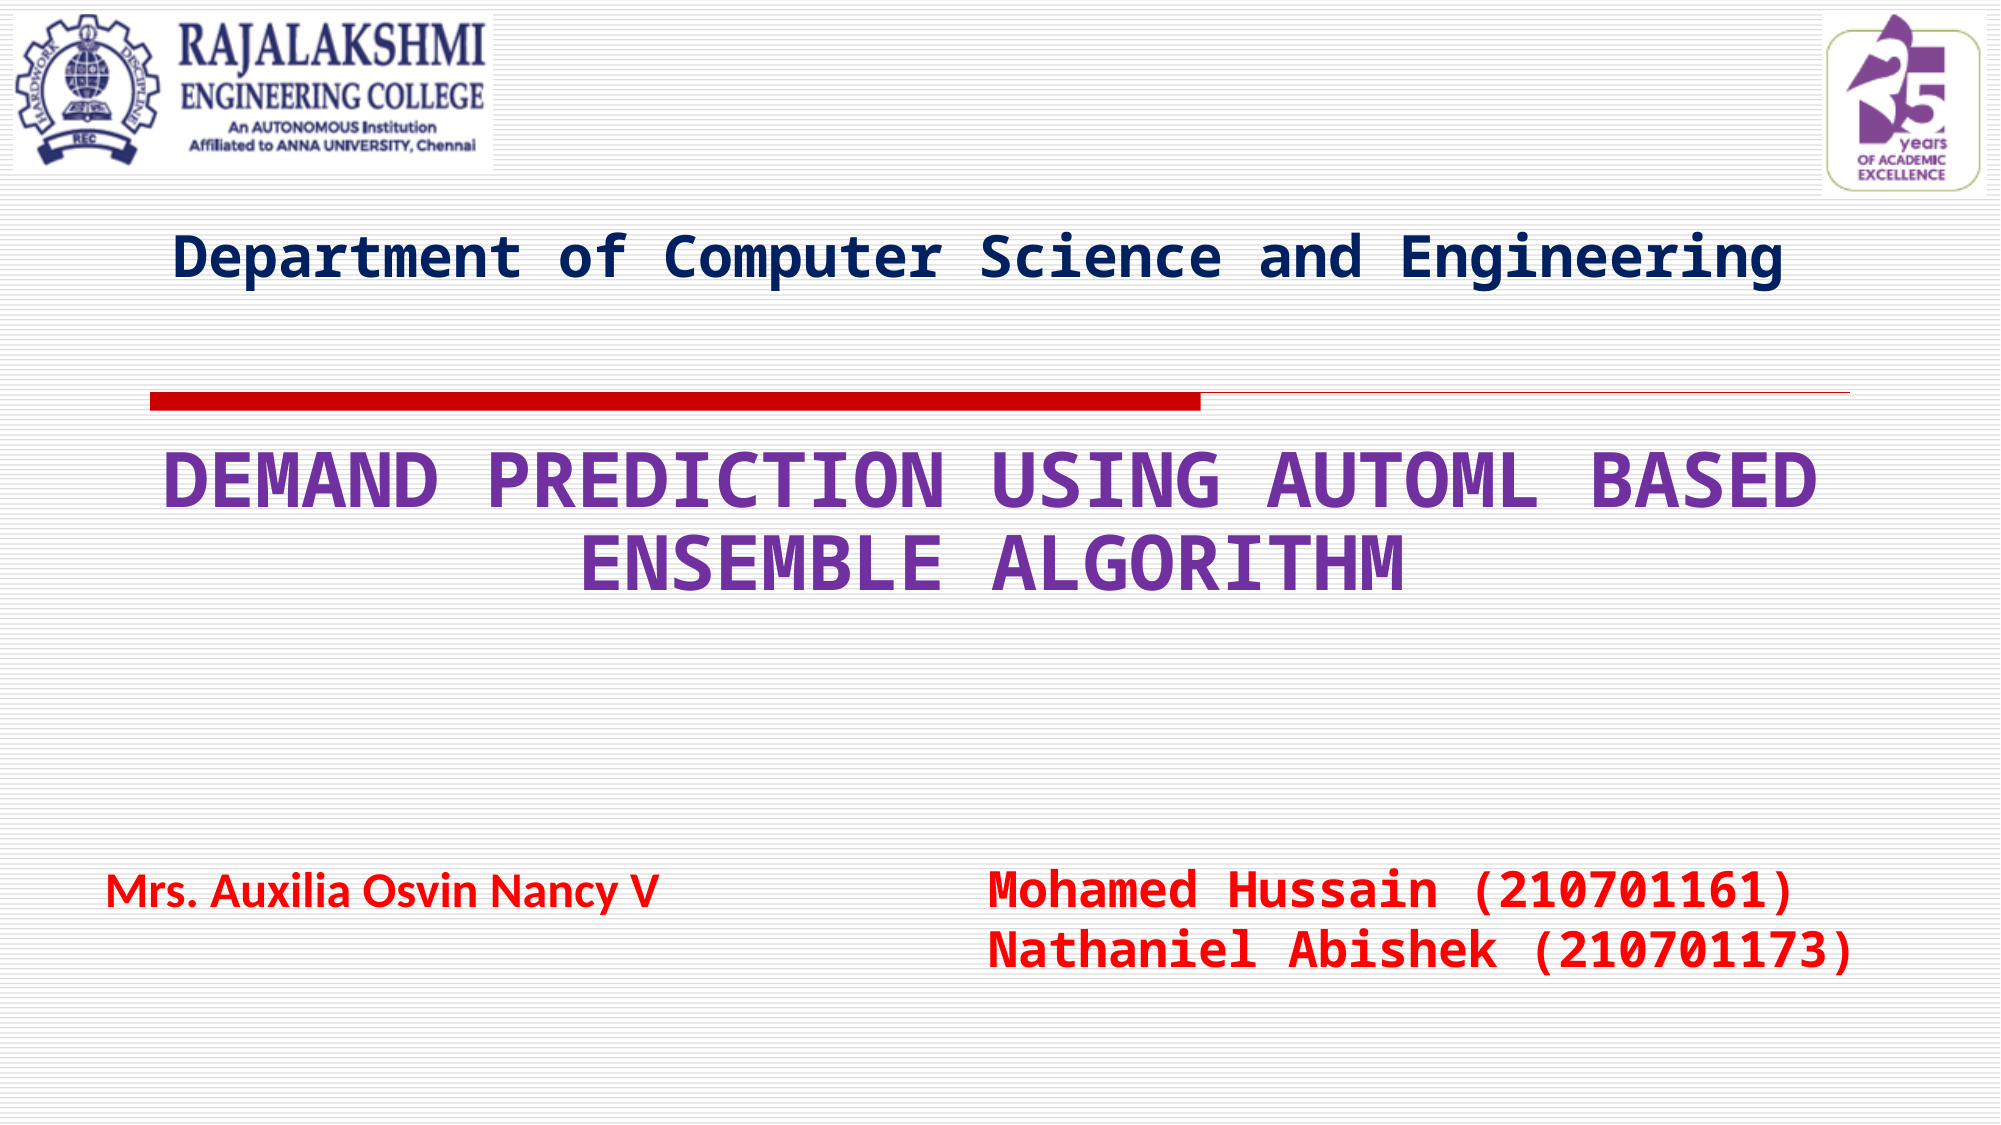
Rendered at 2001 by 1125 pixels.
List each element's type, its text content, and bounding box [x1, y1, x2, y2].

text_box Mrs. Auxilia Osvin Nancy V [89, 850, 881, 926]
text_box DEMAND PREDICTION USING AUTOML BASED ENSEMBLE ALGORITHM [129, 415, 1855, 633]
picture [0, 0, 2001, 1125]
text_box Department of Computer Science and Engineering [116, 198, 1842, 318]
text_box Mohamed Hussain (210701161) Nathaniel Abishek (210701173) [973, 850, 1911, 987]
